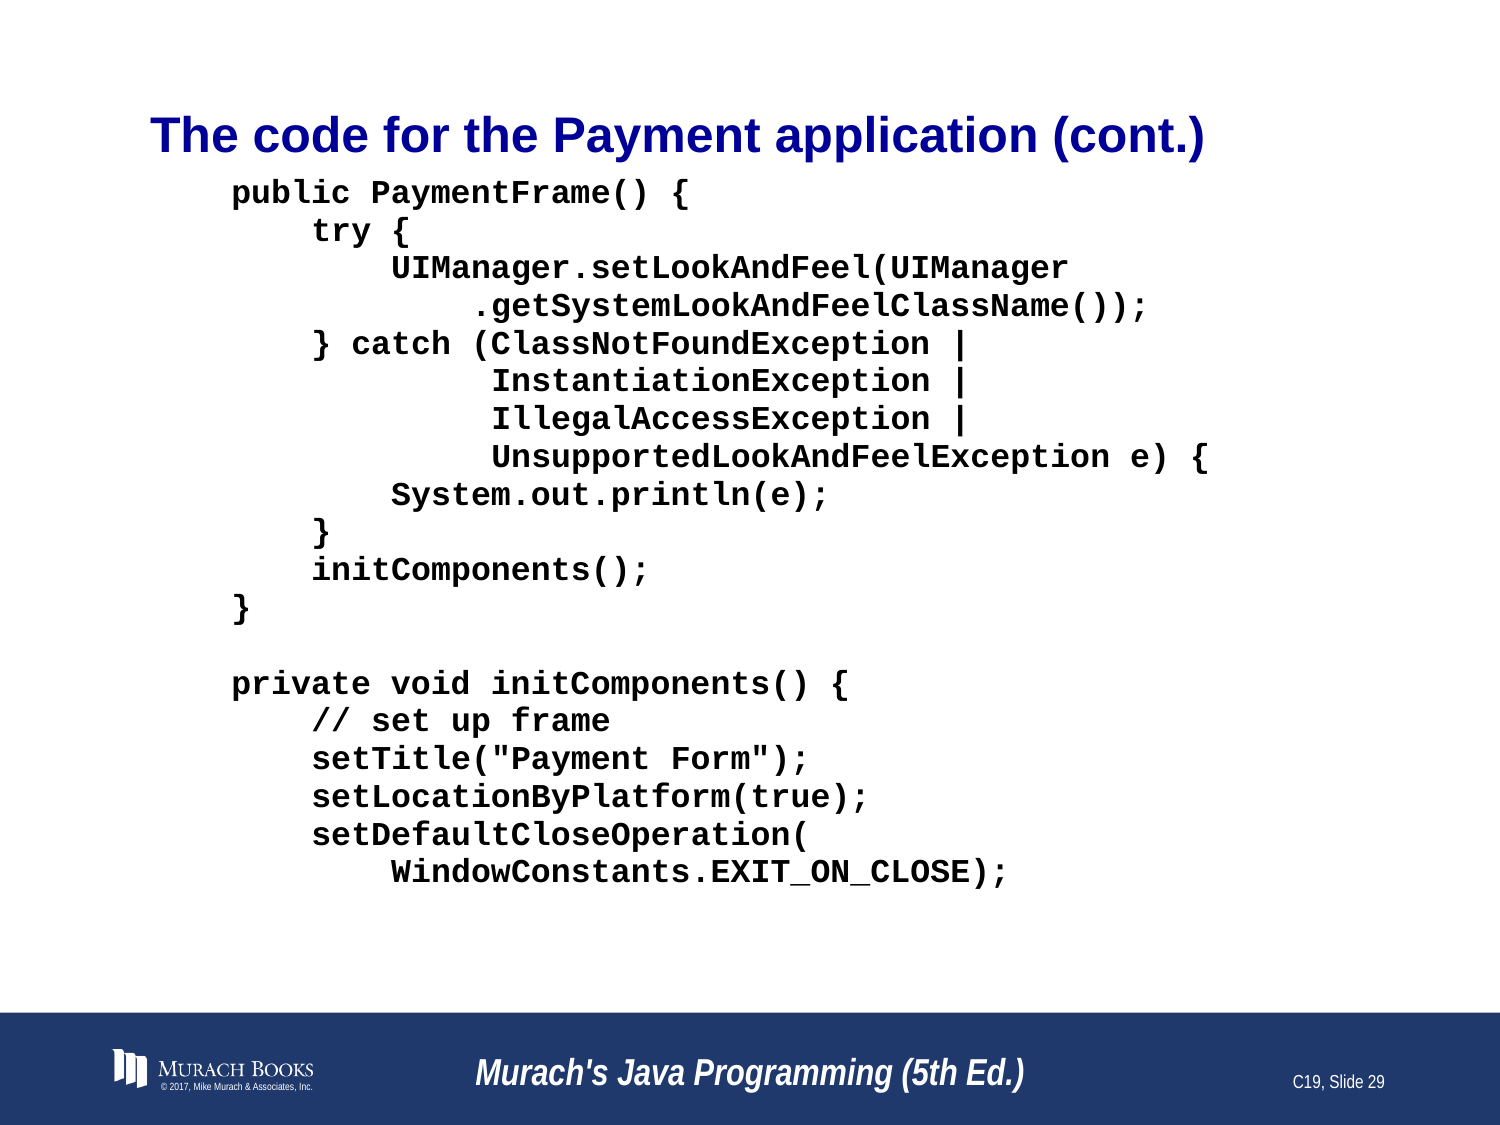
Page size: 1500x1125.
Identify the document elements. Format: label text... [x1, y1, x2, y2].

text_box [150, 175, 1350, 950]
slide_number Murach's Java Programming (5th Ed.) [463, 1025, 1050, 1100]
footer © 2017, Mike Murach & Associates, Inc. [12, 1025, 463, 1100]
title The code for the Payment application (cont.) [150, 102, 1350, 164]
slide_number C19, Slide 29 [1087, 1025, 1400, 1100]
